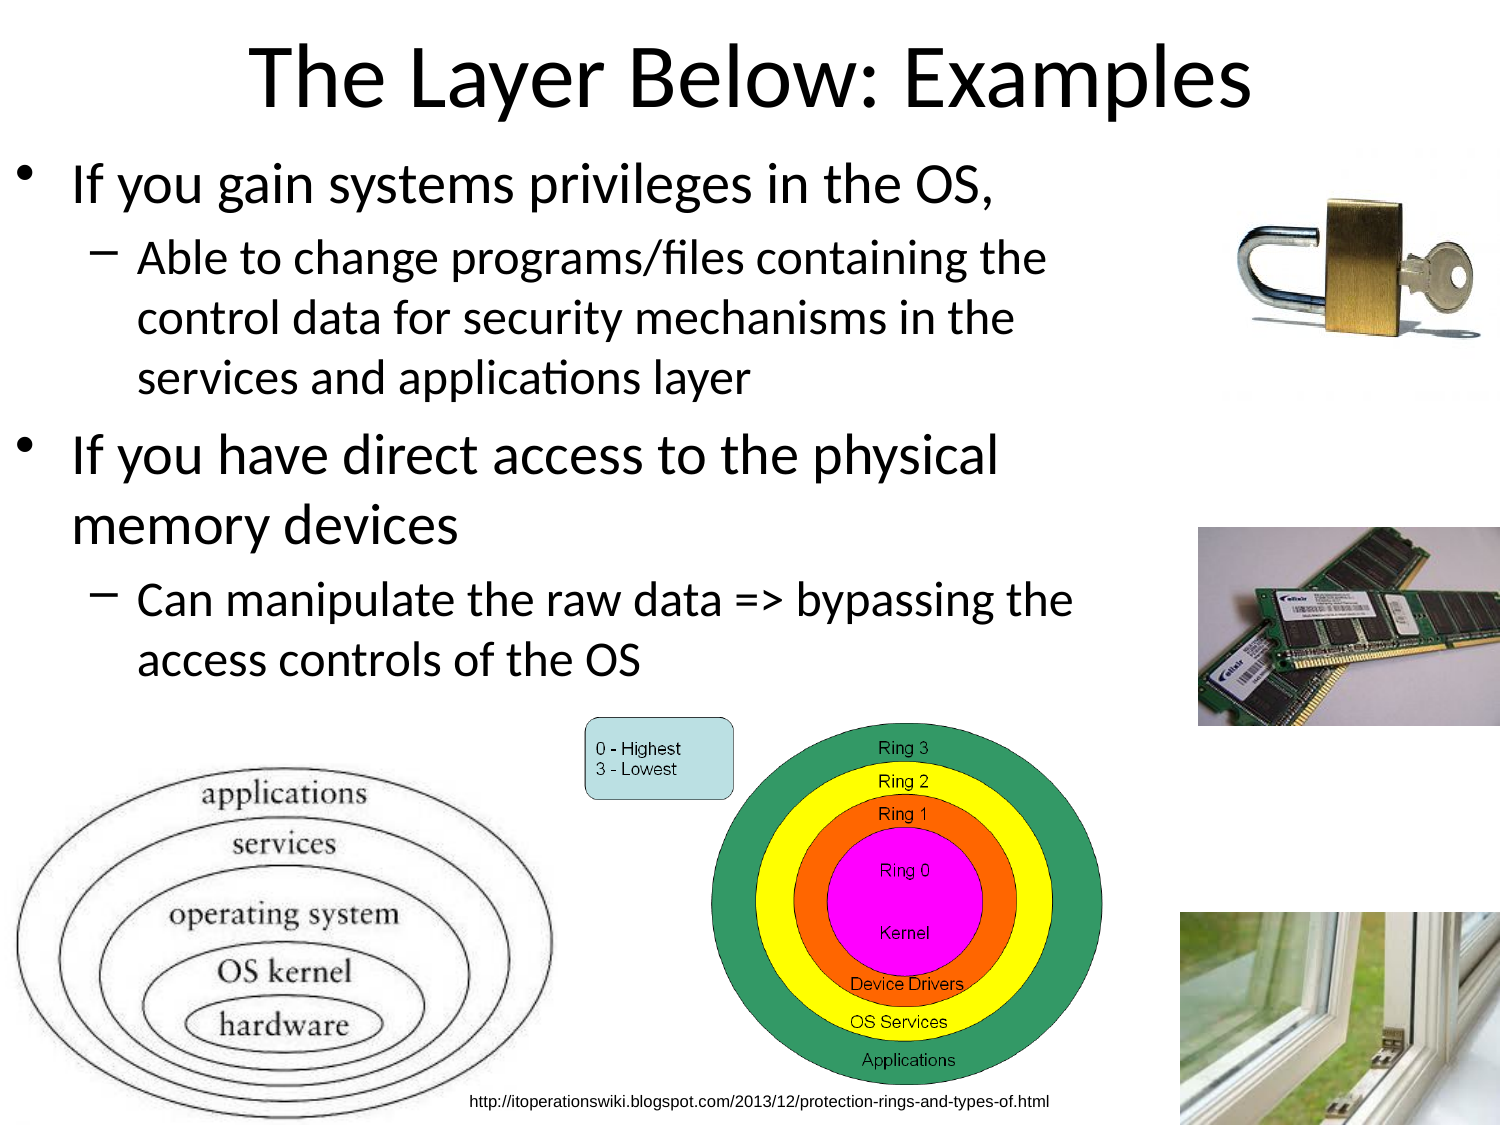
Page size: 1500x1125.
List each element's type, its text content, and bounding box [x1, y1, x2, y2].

picture [1198, 526, 1500, 727]
text_box [562, 443, 938, 682]
text_box http://itoperationswiki.blogspot.com/2013/12/protection-rings-and-types-of.html [562, 1083, 1078, 1119]
text_box [513, 479, 889, 718]
picture [584, 716, 1109, 1088]
picture [1222, 148, 1500, 401]
picture [0, 763, 558, 1125]
title The Layer Below: Examples [76, 0, 1427, 143]
picture [1180, 912, 1500, 1125]
list If you gain systems privileges in the OS, Able to change programs/files containing the control data for security mechanisms in the services and applications layer If you have direct access to the physical memory devices Can manipulate the raw data => bypassing the access controls of the OS [0, 137, 1152, 728]
